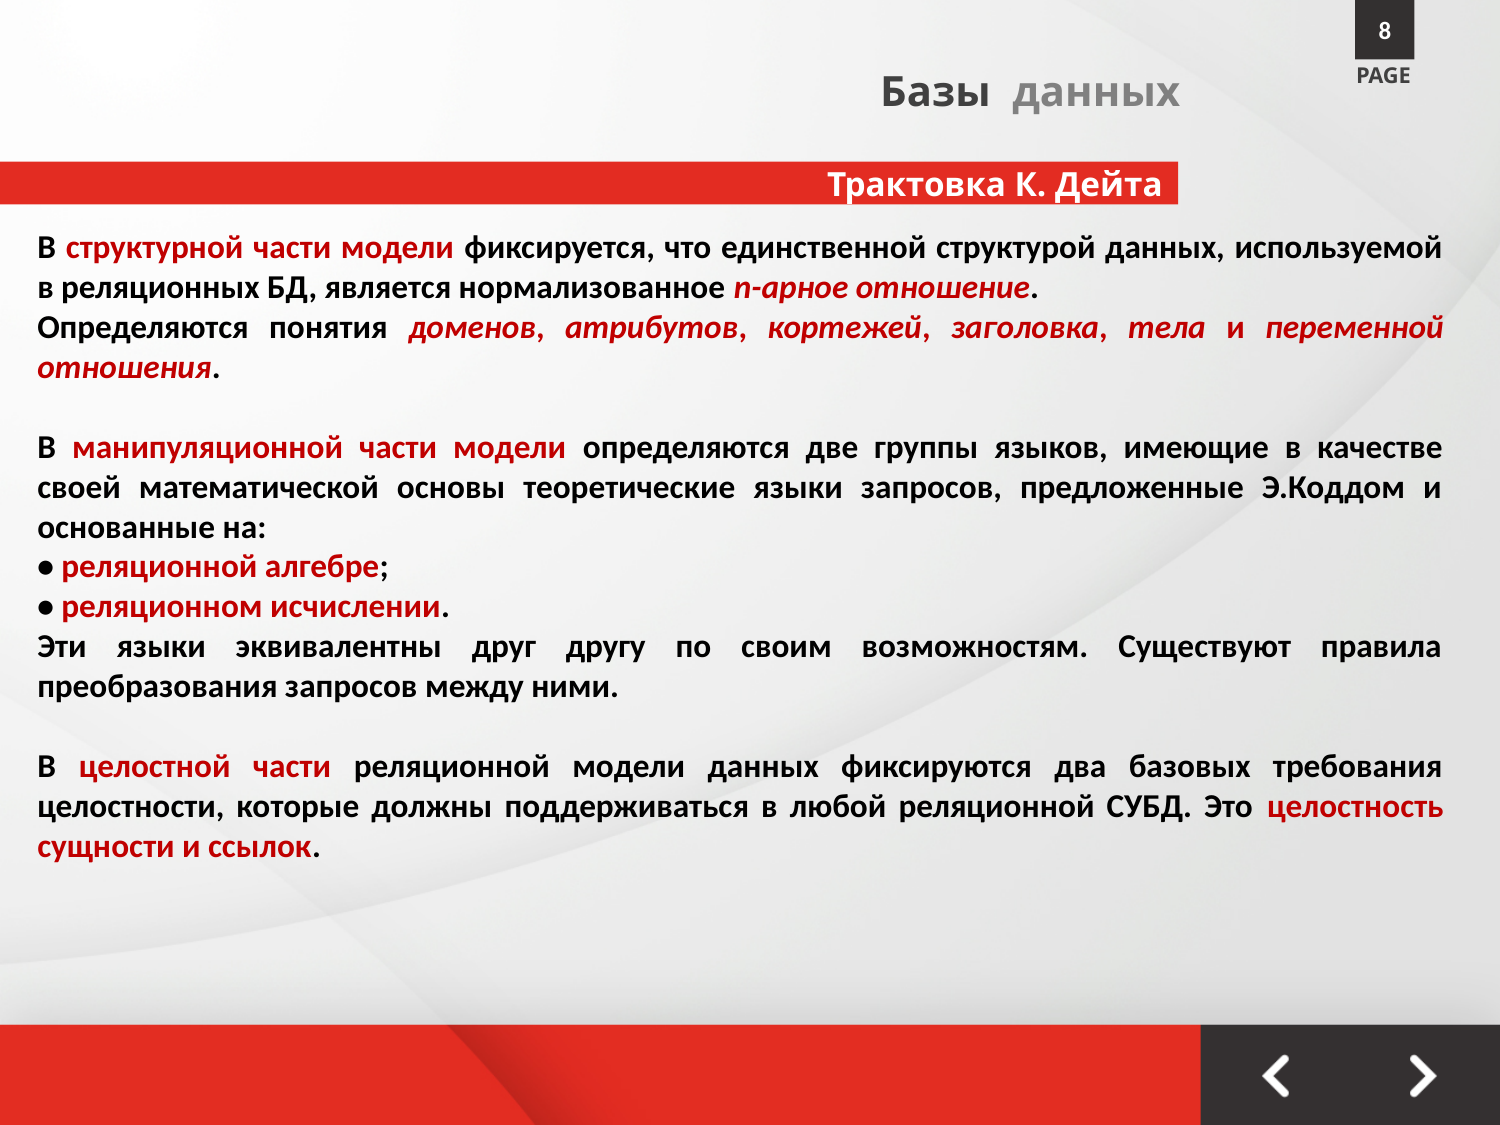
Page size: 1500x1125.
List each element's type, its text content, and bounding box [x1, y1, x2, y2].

text_box Базы данных [22, 57, 1196, 123]
text_box В структурной части модели фиксируется, что единственной структурой данных, используемой в реляционных БД, является нормализованное n-арное отношение. Определяются понятия доменов, атрибутов, кортежей, заголовка, тела и переменной отношения. В манипуляционной части модели определяются две группы языков, имеющие в качестве своей математической основы теоретические языки запросов, предложенные Э.Коддом и основанные на: • реляционной алгебре; • реляционном исчислении. Эти языки эквивалентны друг другу по своим возможностям. Существуют правила преобразования запросов между ними. В целостной части реляционной модели данных фиксируются два базовых требования целостности, которые должны поддерживаться в любой реляционной СУБД. Это целостность сущности и ссылок. [22, 217, 1459, 872]
text_box PAGE [1341, 54, 1426, 96]
picture [0, 0, 1500, 1125]
subtitle Трактовка К. Дейта [0, 161, 1179, 205]
text_box 8 [1353, 0, 1417, 61]
